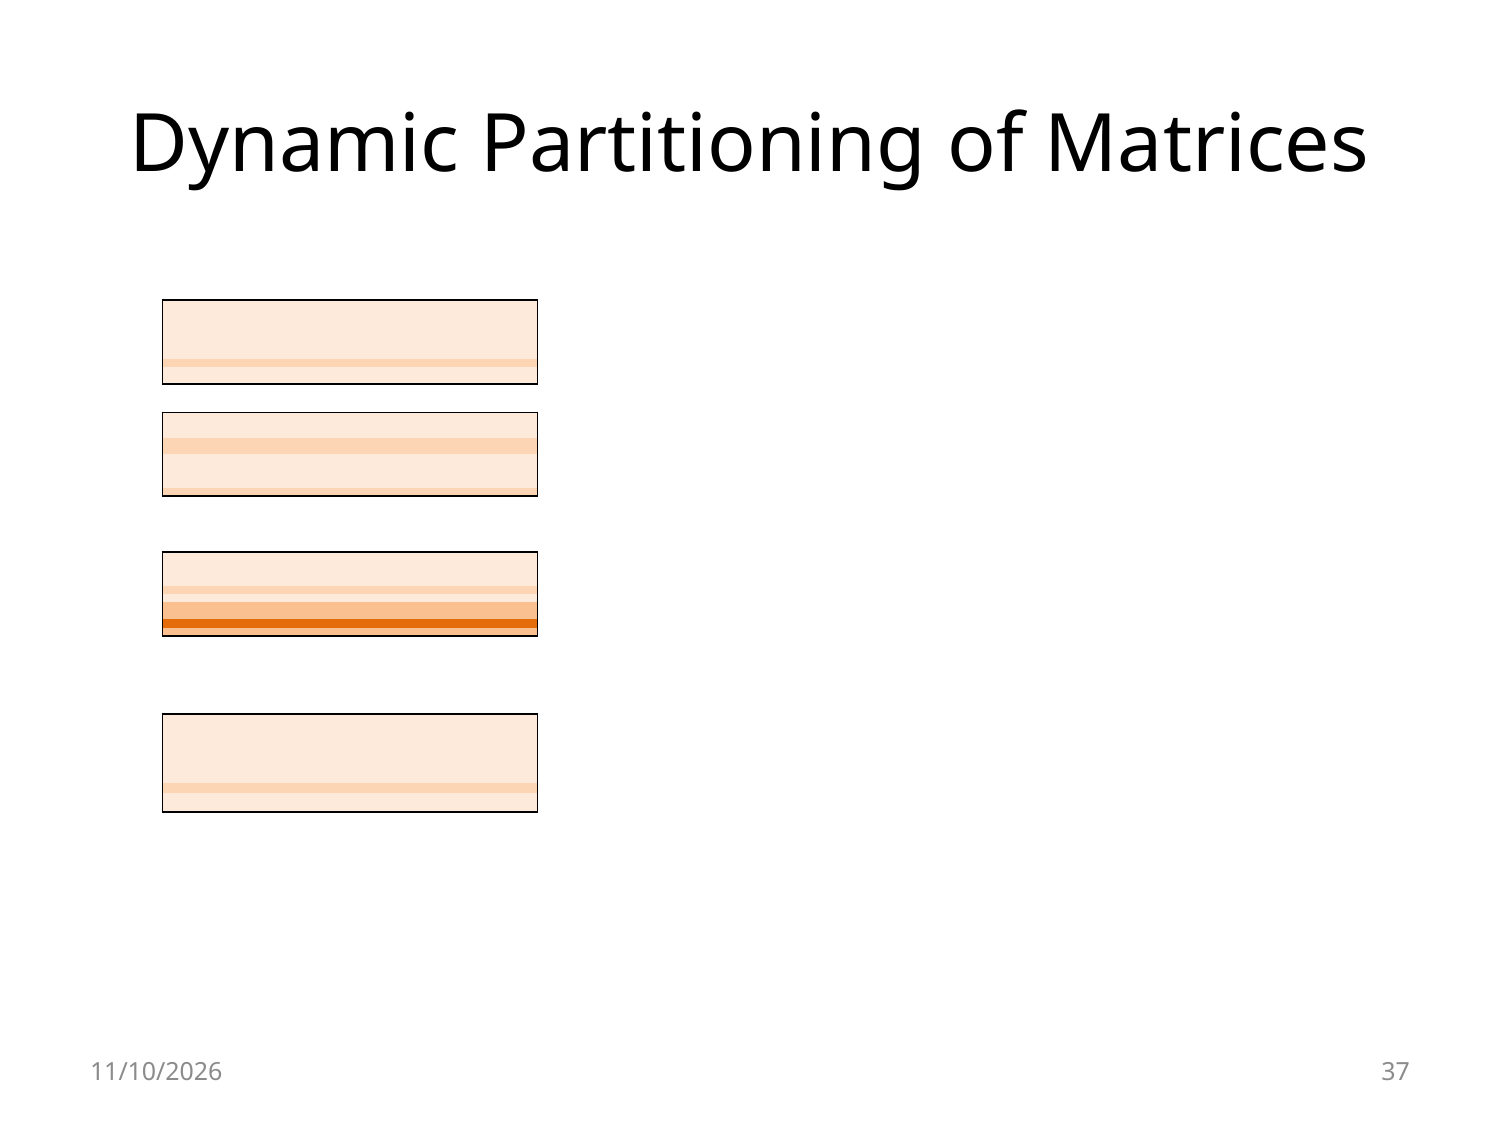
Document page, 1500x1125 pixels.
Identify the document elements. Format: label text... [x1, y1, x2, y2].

table_cell [163, 594, 537, 602]
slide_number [75, 1042, 425, 1103]
table_cell [163, 480, 537, 488]
table_cell [163, 802, 537, 811]
table_cell [163, 471, 537, 480]
table_cell [163, 342, 537, 350]
table_cell [163, 753, 537, 763]
table_cell [163, 429, 537, 438]
table_cell [163, 743, 537, 753]
slide_number 37 [1074, 1042, 1425, 1103]
title Dynamic Partitioning of Matrices [75, 45, 1425, 233]
table_cell [163, 560, 537, 569]
table_header [163, 413, 537, 421]
table_cell [163, 628, 537, 635]
table_cell [163, 446, 537, 454]
table_cell [163, 733, 537, 743]
table_header [163, 715, 537, 723]
table_cell [163, 325, 537, 334]
table_cell [163, 488, 537, 495]
table_header [163, 301, 537, 308]
table_cell [163, 317, 537, 325]
table_cell [163, 577, 537, 586]
table_cell [163, 308, 537, 317]
table_cell [163, 619, 537, 628]
table_cell [163, 569, 537, 577]
table_cell [163, 454, 537, 463]
table_cell [163, 586, 537, 594]
table_cell [163, 375, 537, 383]
table_cell [163, 723, 537, 733]
table_cell [163, 350, 537, 359]
table_header [163, 553, 537, 560]
table_cell [163, 463, 537, 471]
table_cell [163, 359, 537, 367]
table_cell [163, 438, 537, 446]
table_cell [163, 763, 537, 773]
table_cell [163, 793, 537, 802]
table_cell [163, 611, 537, 619]
table_cell [163, 421, 537, 429]
table_cell [163, 367, 537, 375]
table_cell [163, 334, 537, 342]
table_cell [163, 783, 537, 793]
table_cell [163, 773, 537, 783]
table_cell [163, 602, 537, 611]
